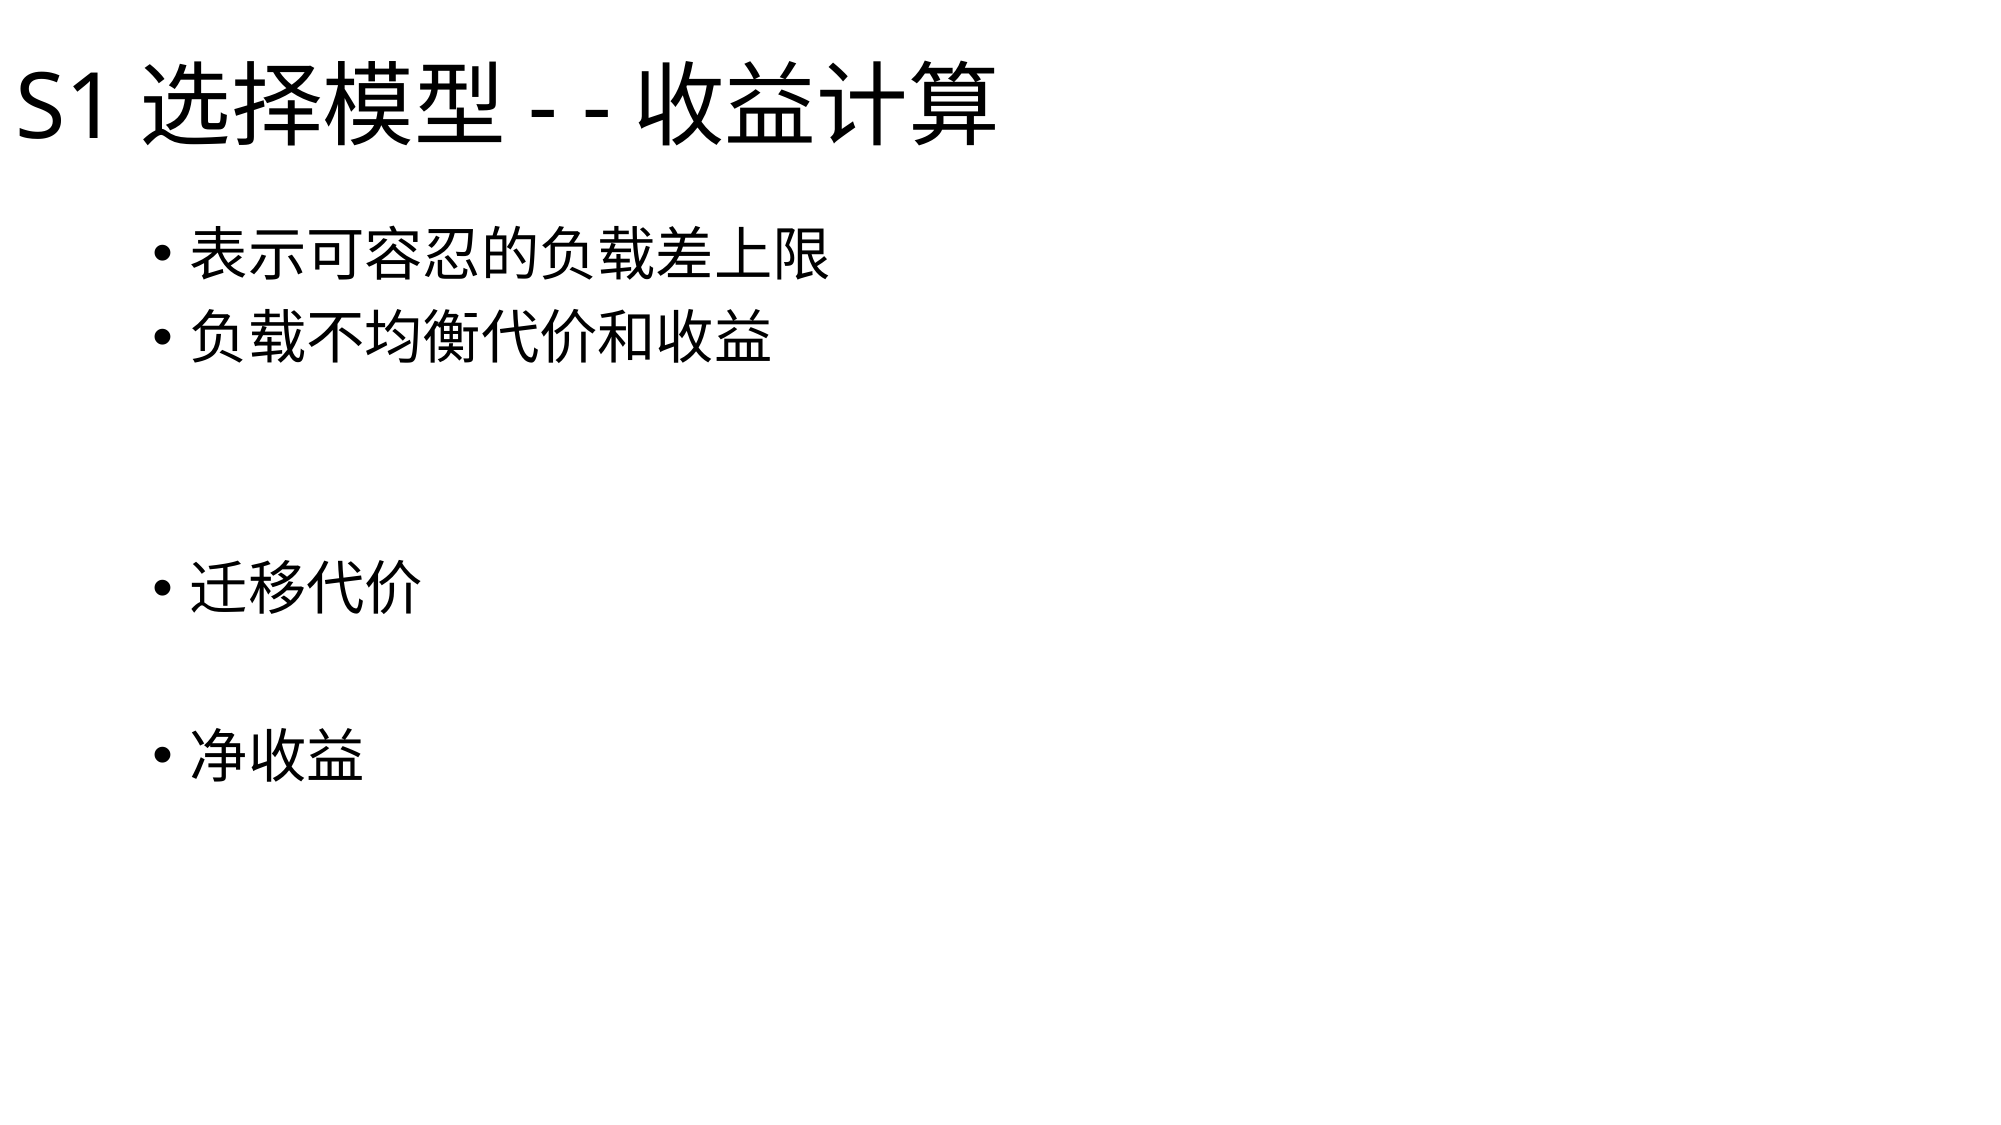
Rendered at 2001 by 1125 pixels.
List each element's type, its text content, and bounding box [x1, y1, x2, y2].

text_box S1选择模型- -收益计算 [0, 0, 1725, 218]
